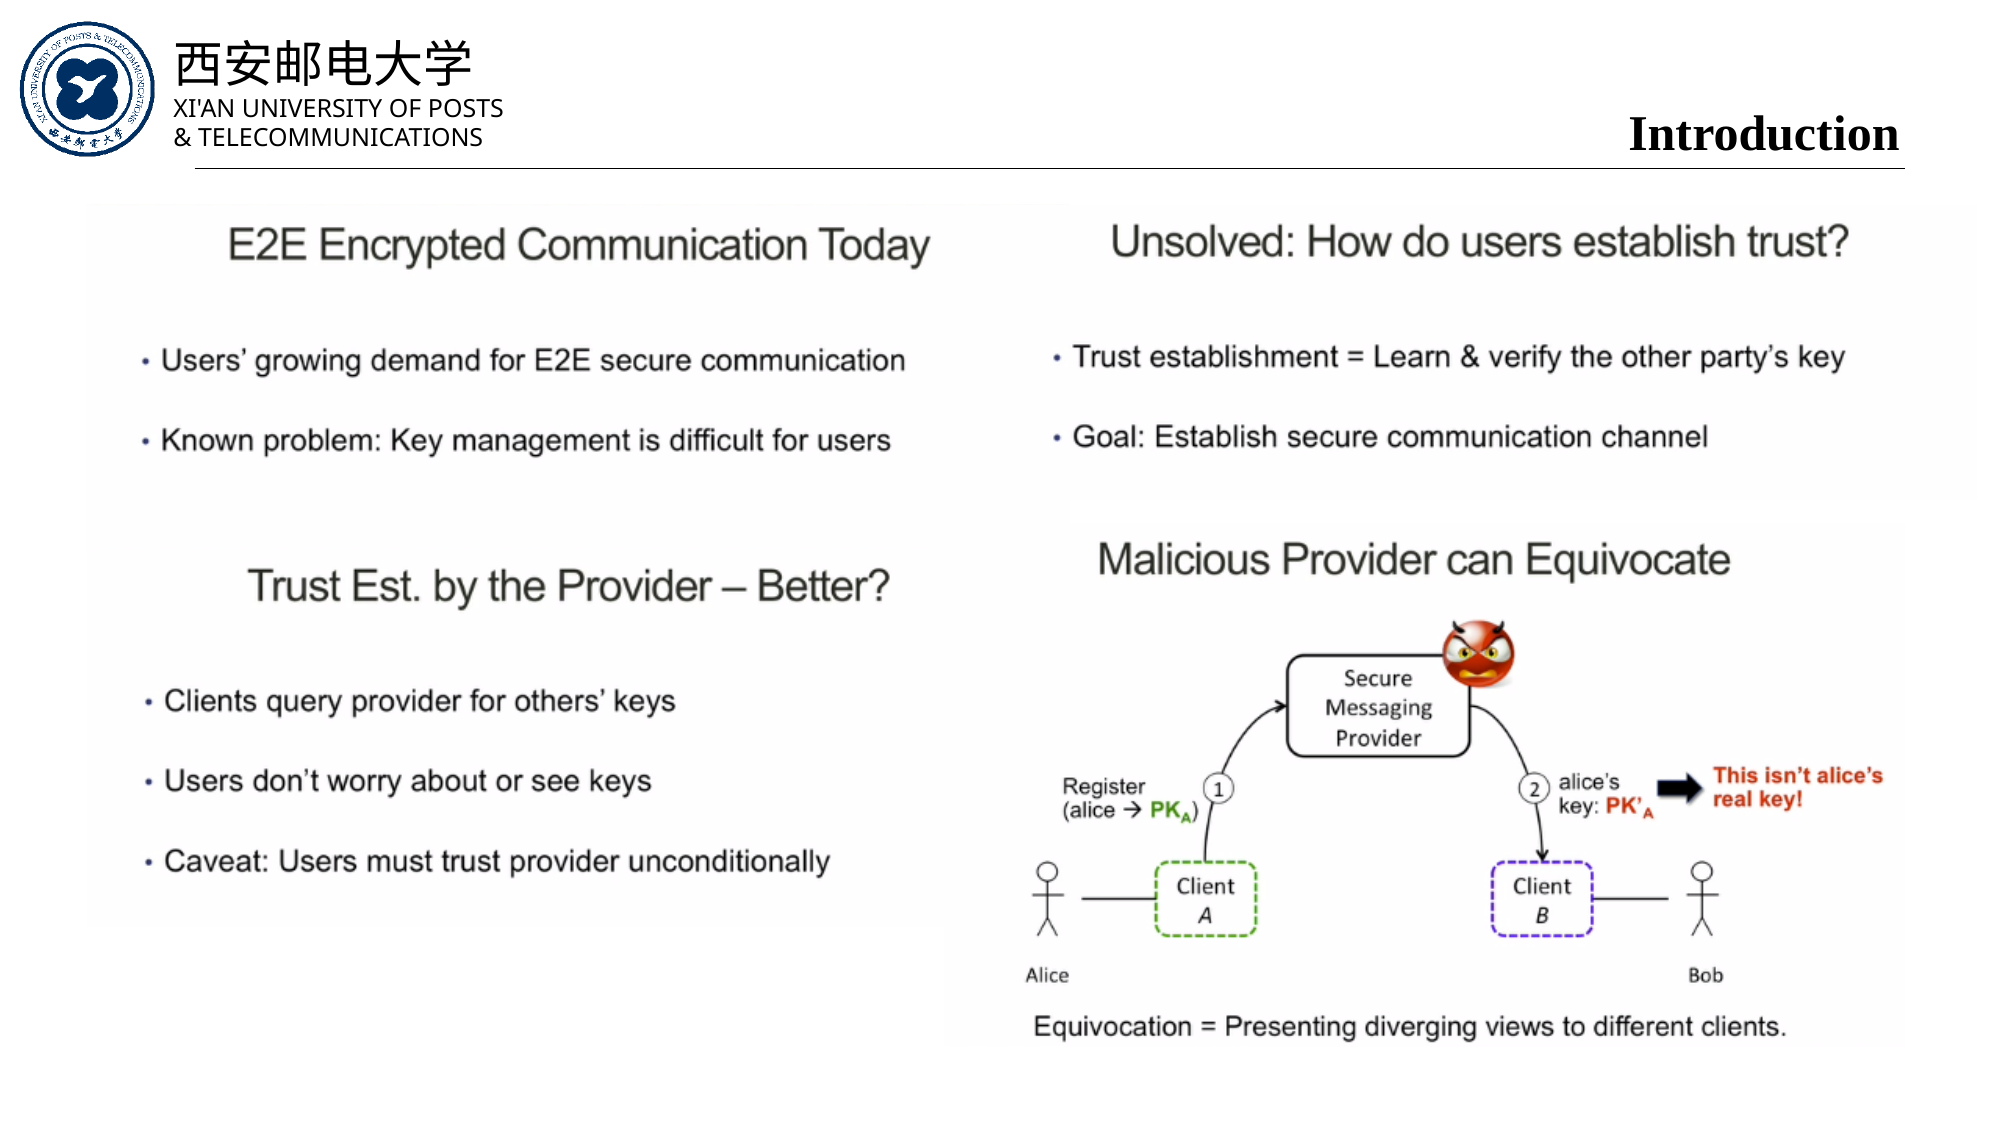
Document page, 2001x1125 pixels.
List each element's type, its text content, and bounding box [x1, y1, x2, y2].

text_box Introduction [1613, 93, 1923, 168]
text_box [15, 17, 607, 161]
picture [86, 204, 1977, 1047]
